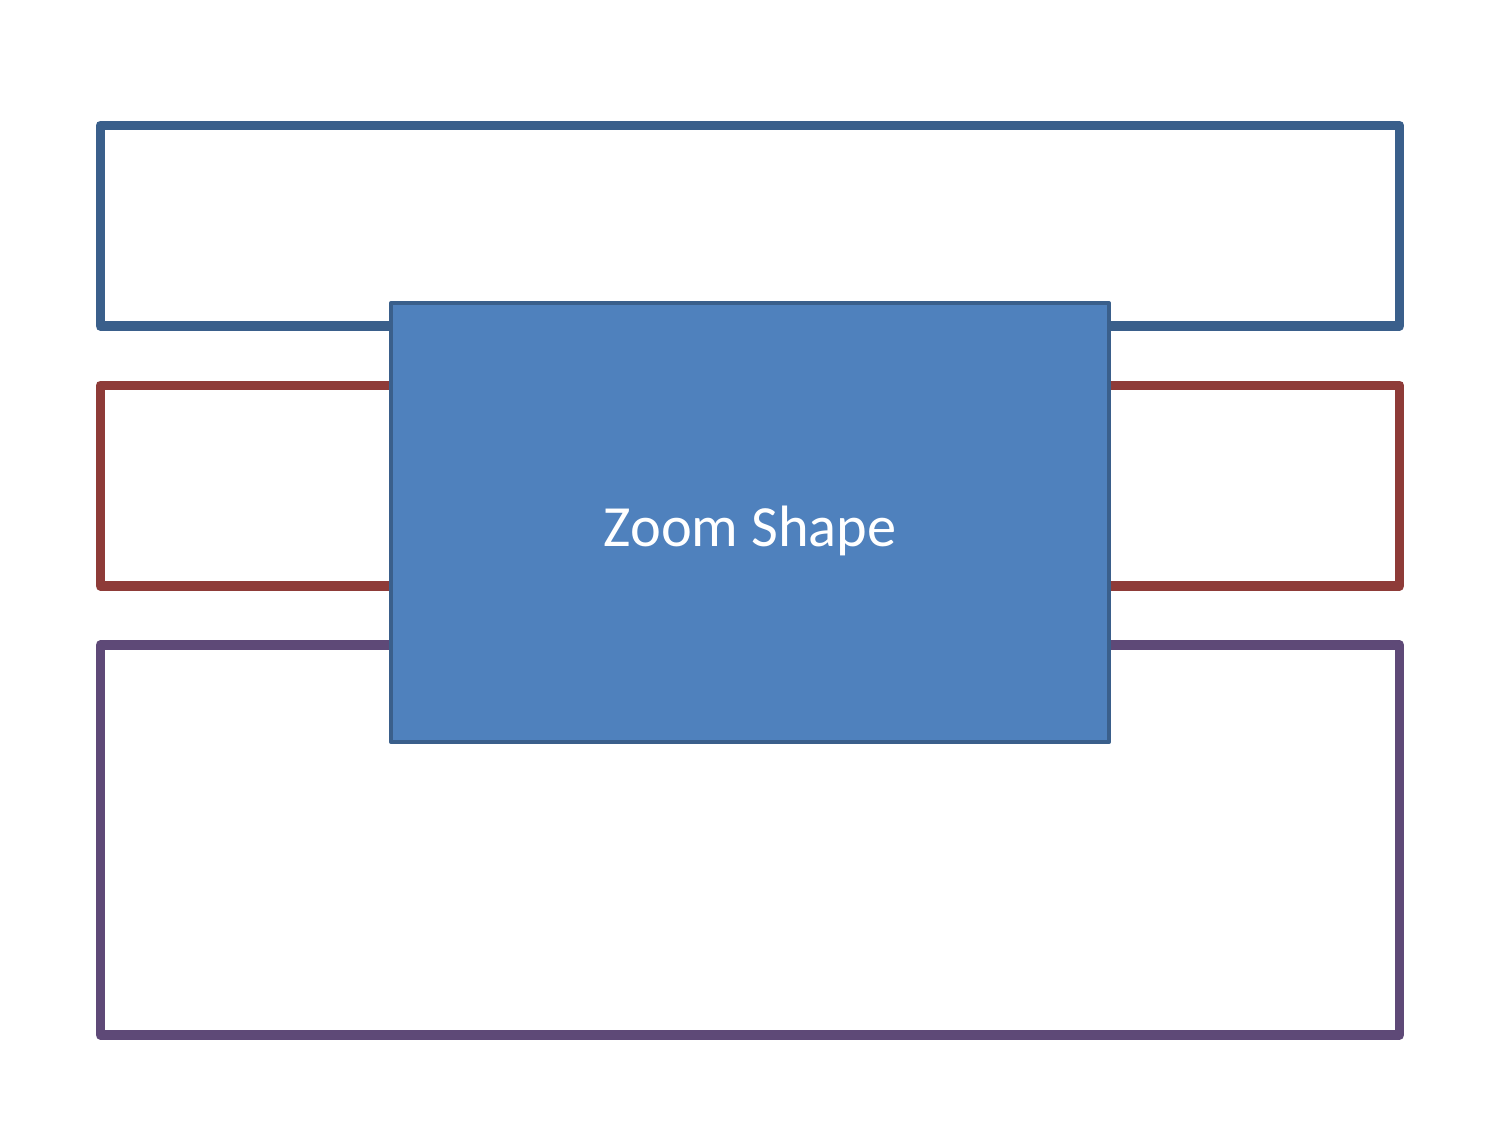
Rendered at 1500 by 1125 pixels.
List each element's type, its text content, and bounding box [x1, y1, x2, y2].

text_box Zoom Shape [389, 301, 1111, 744]
text_box [98, 643, 1402, 1037]
text_box [98, 123, 1402, 328]
text_box [98, 383, 389, 588]
text_box [1111, 383, 1402, 588]
